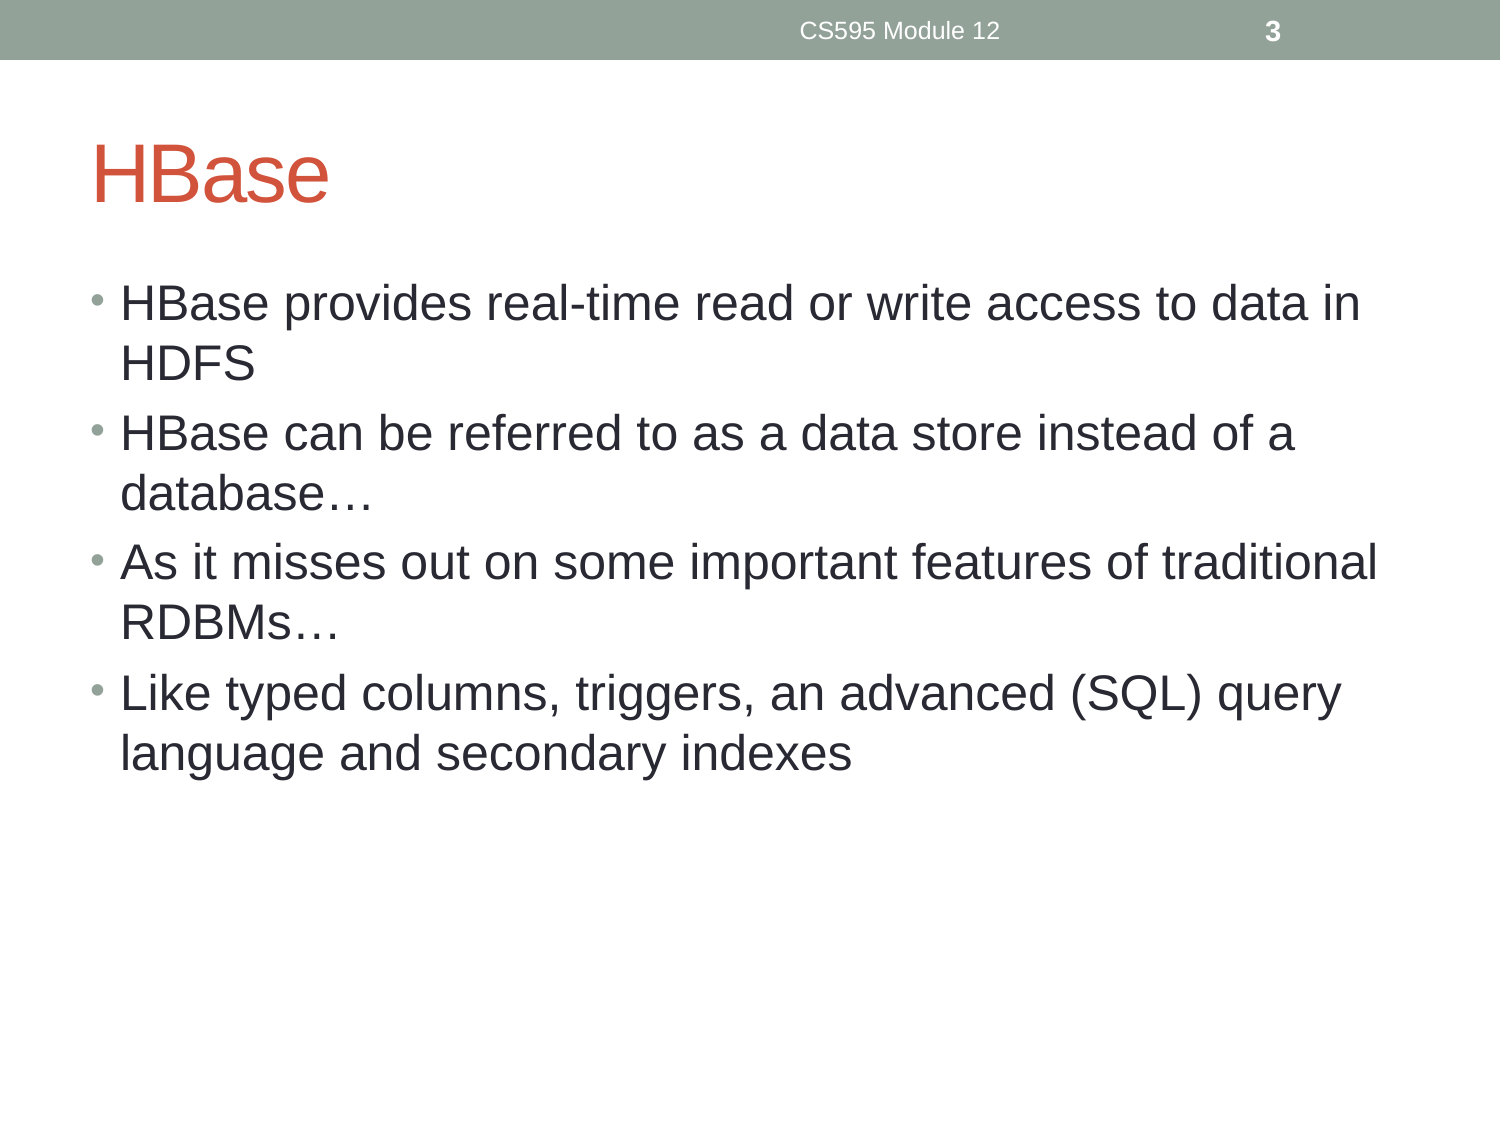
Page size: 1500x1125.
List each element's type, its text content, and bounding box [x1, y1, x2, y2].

title HBase [75, 87, 1425, 250]
list HBase provides real-time read or write access to data in HDFS HBase can be referred to as a data store instead of a database… As it misses out on some important features of traditional RDBMs… Like typed columns, triggers, an advanced (SQL) query language and secondary indexes [75, 262, 1425, 1063]
footer CS595 Module 12 [562, 3, 1238, 57]
slide_number 3 [1250, 3, 1425, 57]
